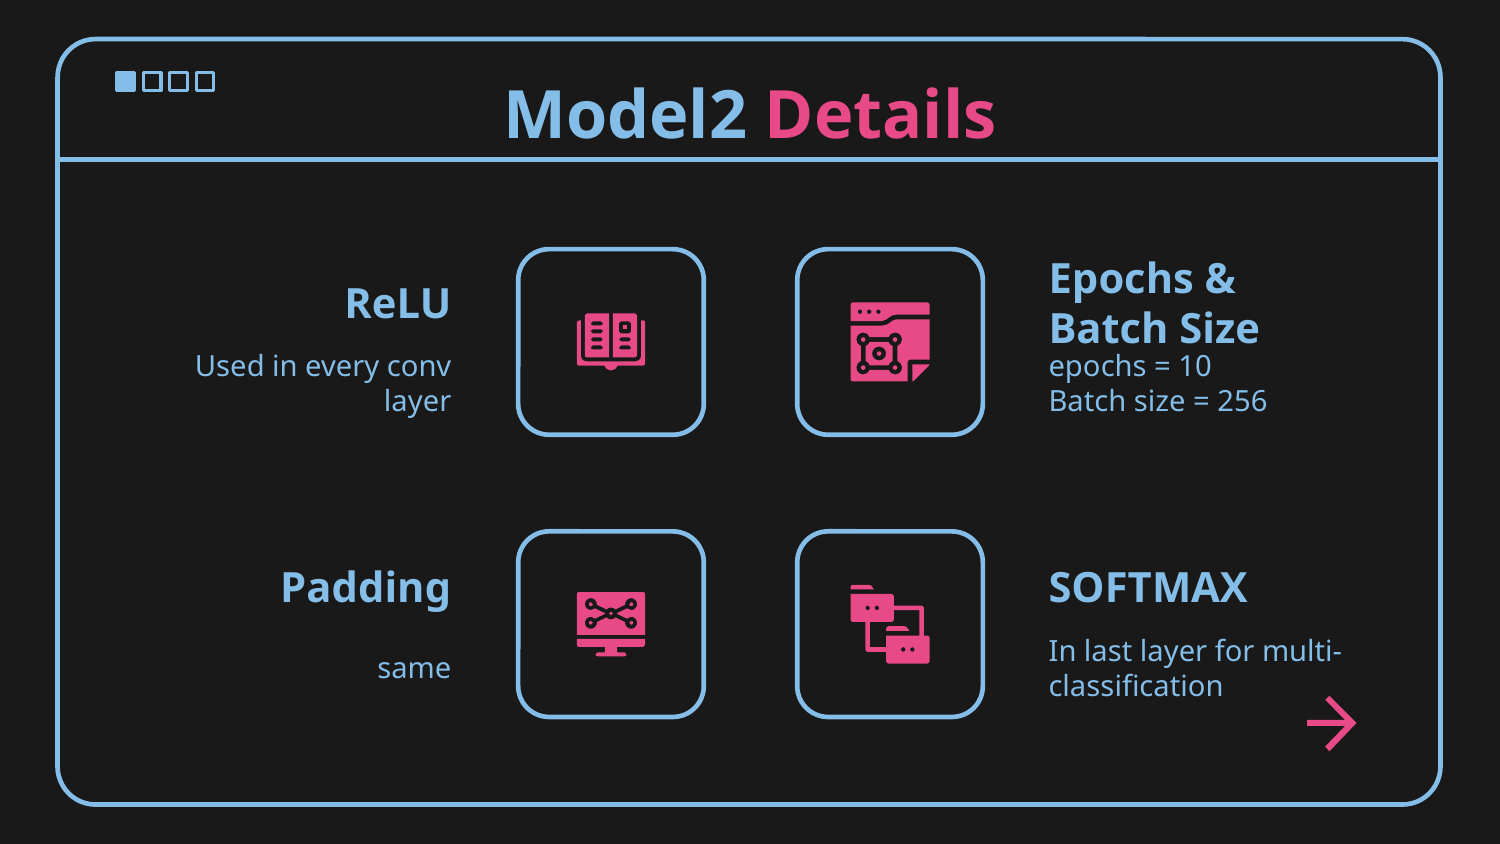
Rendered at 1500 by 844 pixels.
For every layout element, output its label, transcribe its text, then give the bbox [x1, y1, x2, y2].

text_box [797, 531, 983, 717]
text_box [518, 531, 704, 717]
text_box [576, 313, 646, 371]
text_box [576, 591, 646, 657]
title Epochs & Batch Size [1033, 258, 1358, 345]
title Padding [141, 542, 467, 630]
title Model2 Details [118, 72, 1382, 167]
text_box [850, 302, 930, 382]
text_box [518, 249, 704, 435]
title SOFTMAX [1033, 542, 1358, 630]
subtitle Used in every conv layer [141, 345, 467, 420]
subtitle same [141, 630, 467, 704]
subtitle In last layer for multi-classification [1033, 630, 1358, 704]
text_box [797, 249, 983, 435]
title ReLU [141, 258, 467, 345]
text_box [1307, 695, 1357, 752]
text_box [850, 584, 930, 664]
subtitle epochs = 10 Batch size = 256 [1033, 345, 1358, 420]
